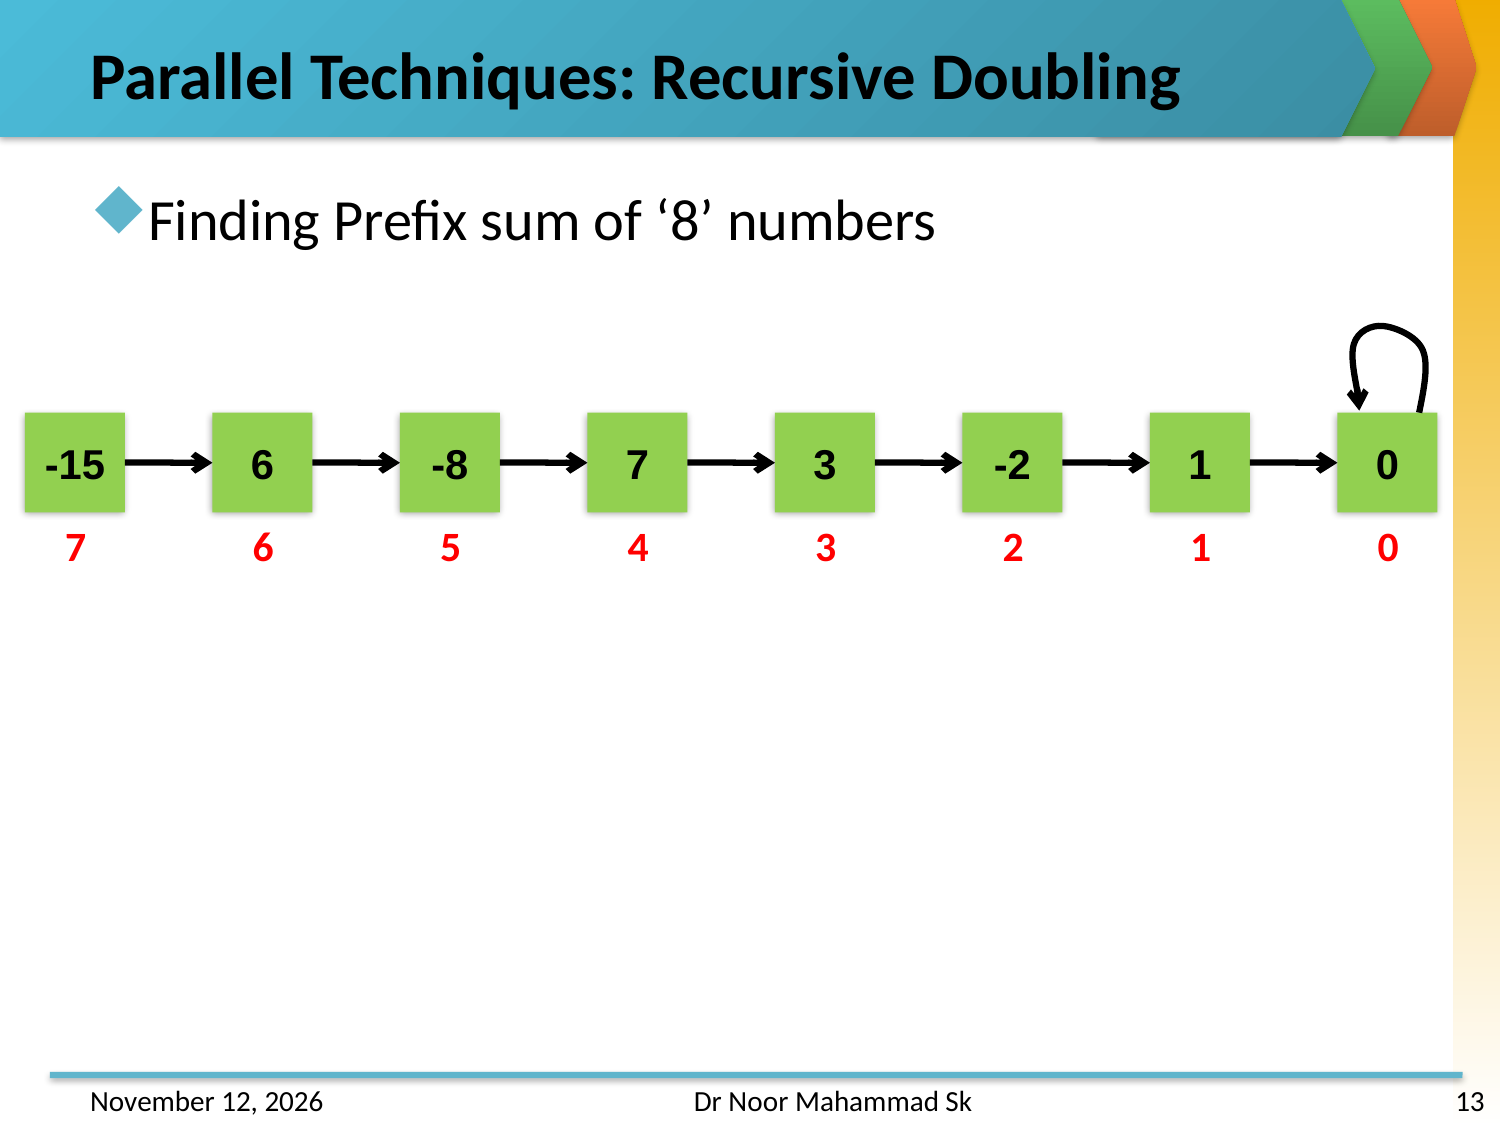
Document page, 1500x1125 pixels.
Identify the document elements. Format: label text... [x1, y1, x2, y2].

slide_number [74, 1074, 426, 1113]
footer Dr Noor Mahammad Sk [512, 1074, 988, 1113]
slide_number 13 [1149, 1074, 1500, 1113]
title Parallel Techniques: Recursive Doubling [74, 21, 1426, 126]
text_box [24, 324, 1438, 579]
list Finding Prefix sum of ‘8’ numbers [74, 174, 1426, 288]
